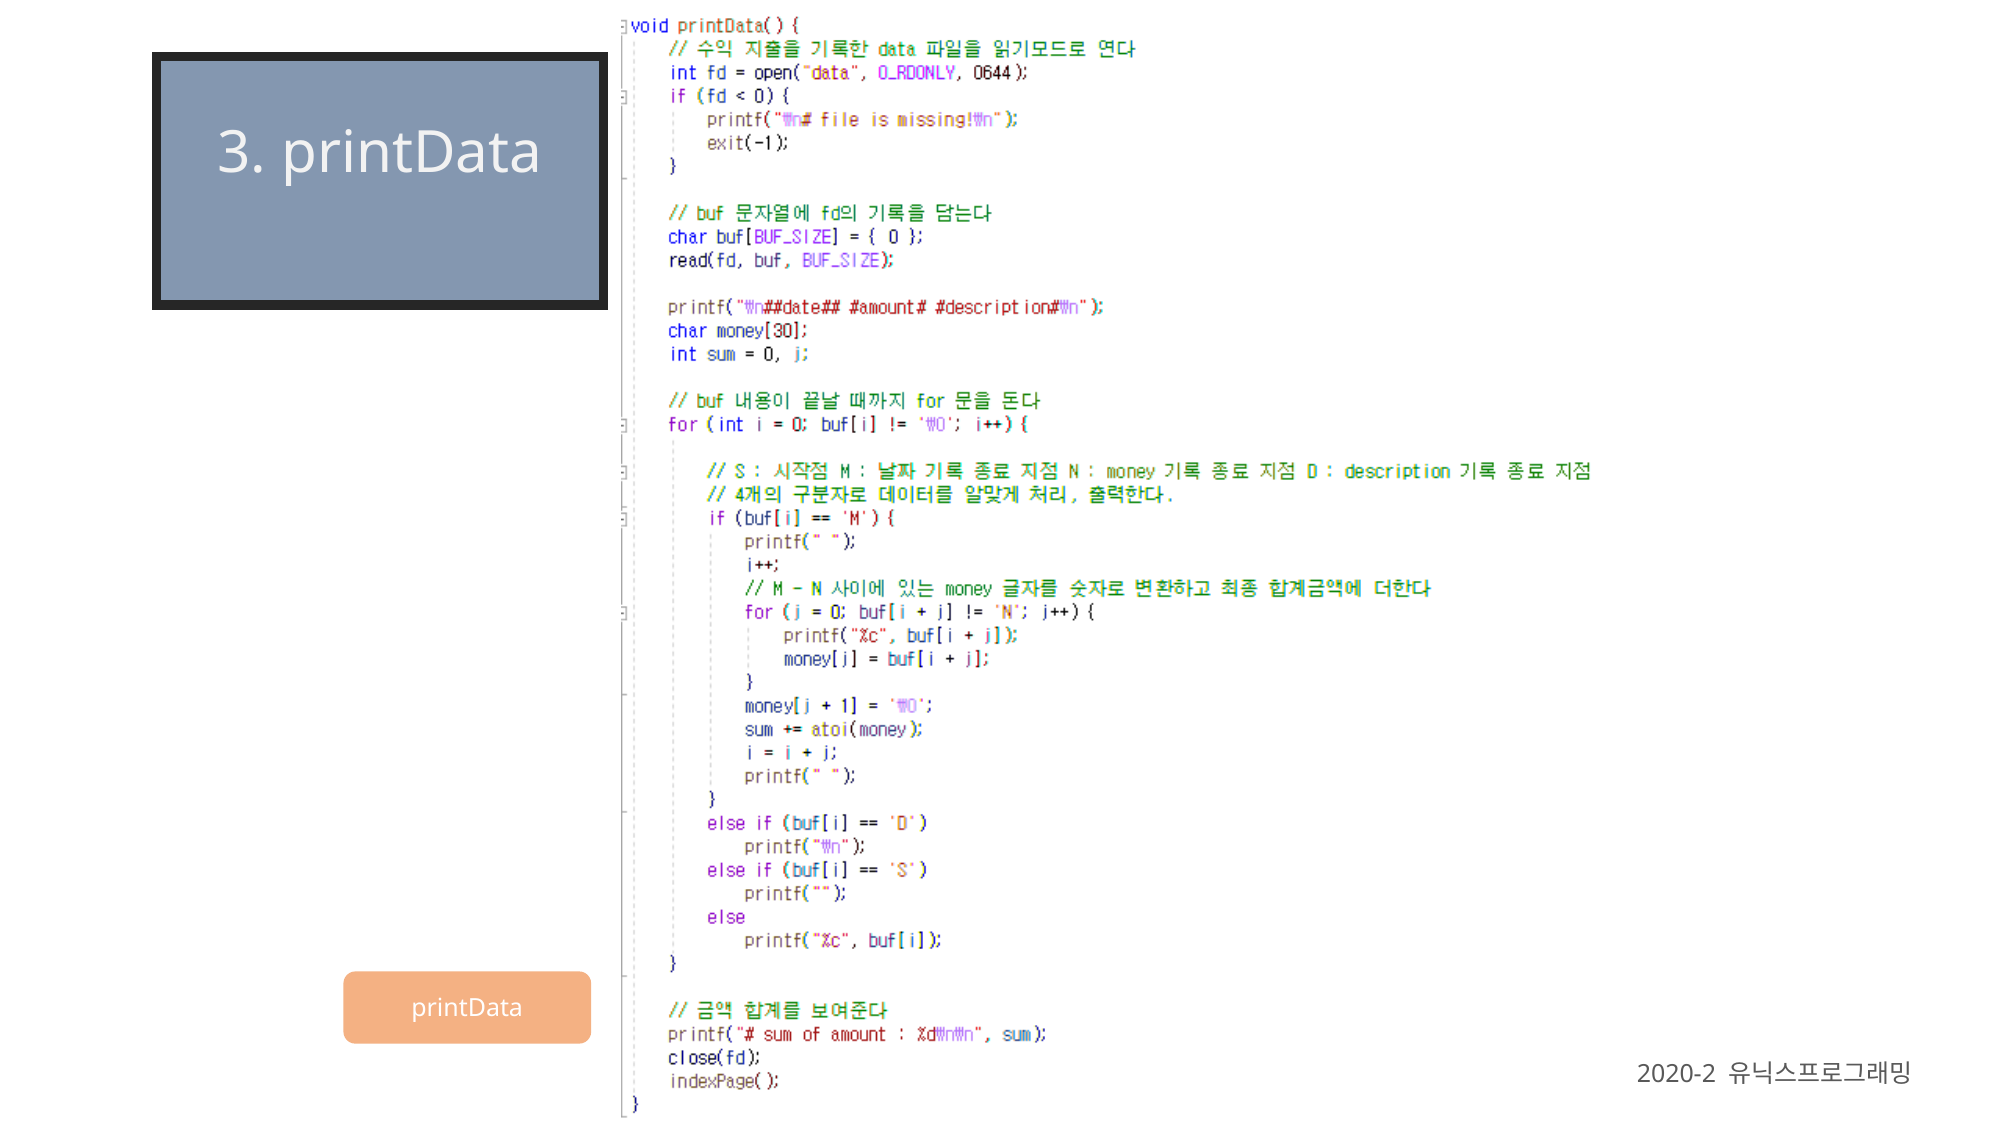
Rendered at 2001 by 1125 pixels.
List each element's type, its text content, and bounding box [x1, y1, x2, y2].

footer 2020-2 유닉스프로그래밍 [1616, 1042, 1928, 1103]
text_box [156, 56, 604, 305]
picture [621, 3, 1616, 1122]
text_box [343, 971, 592, 1044]
